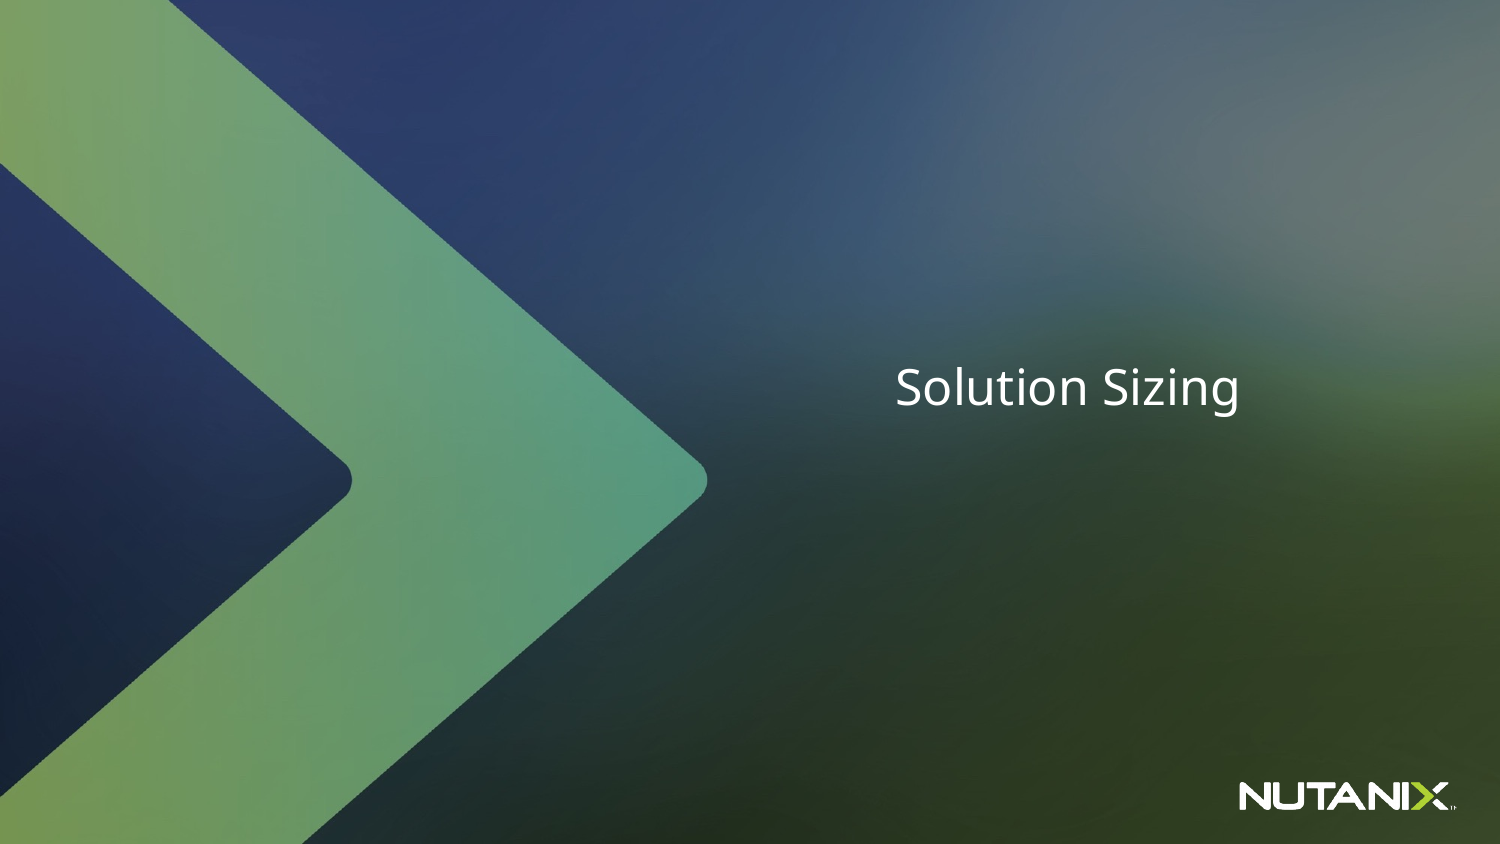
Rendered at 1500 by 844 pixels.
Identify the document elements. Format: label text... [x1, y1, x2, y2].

list Solution Sizing [809, 348, 1328, 661]
picture [0, 0, 1500, 844]
